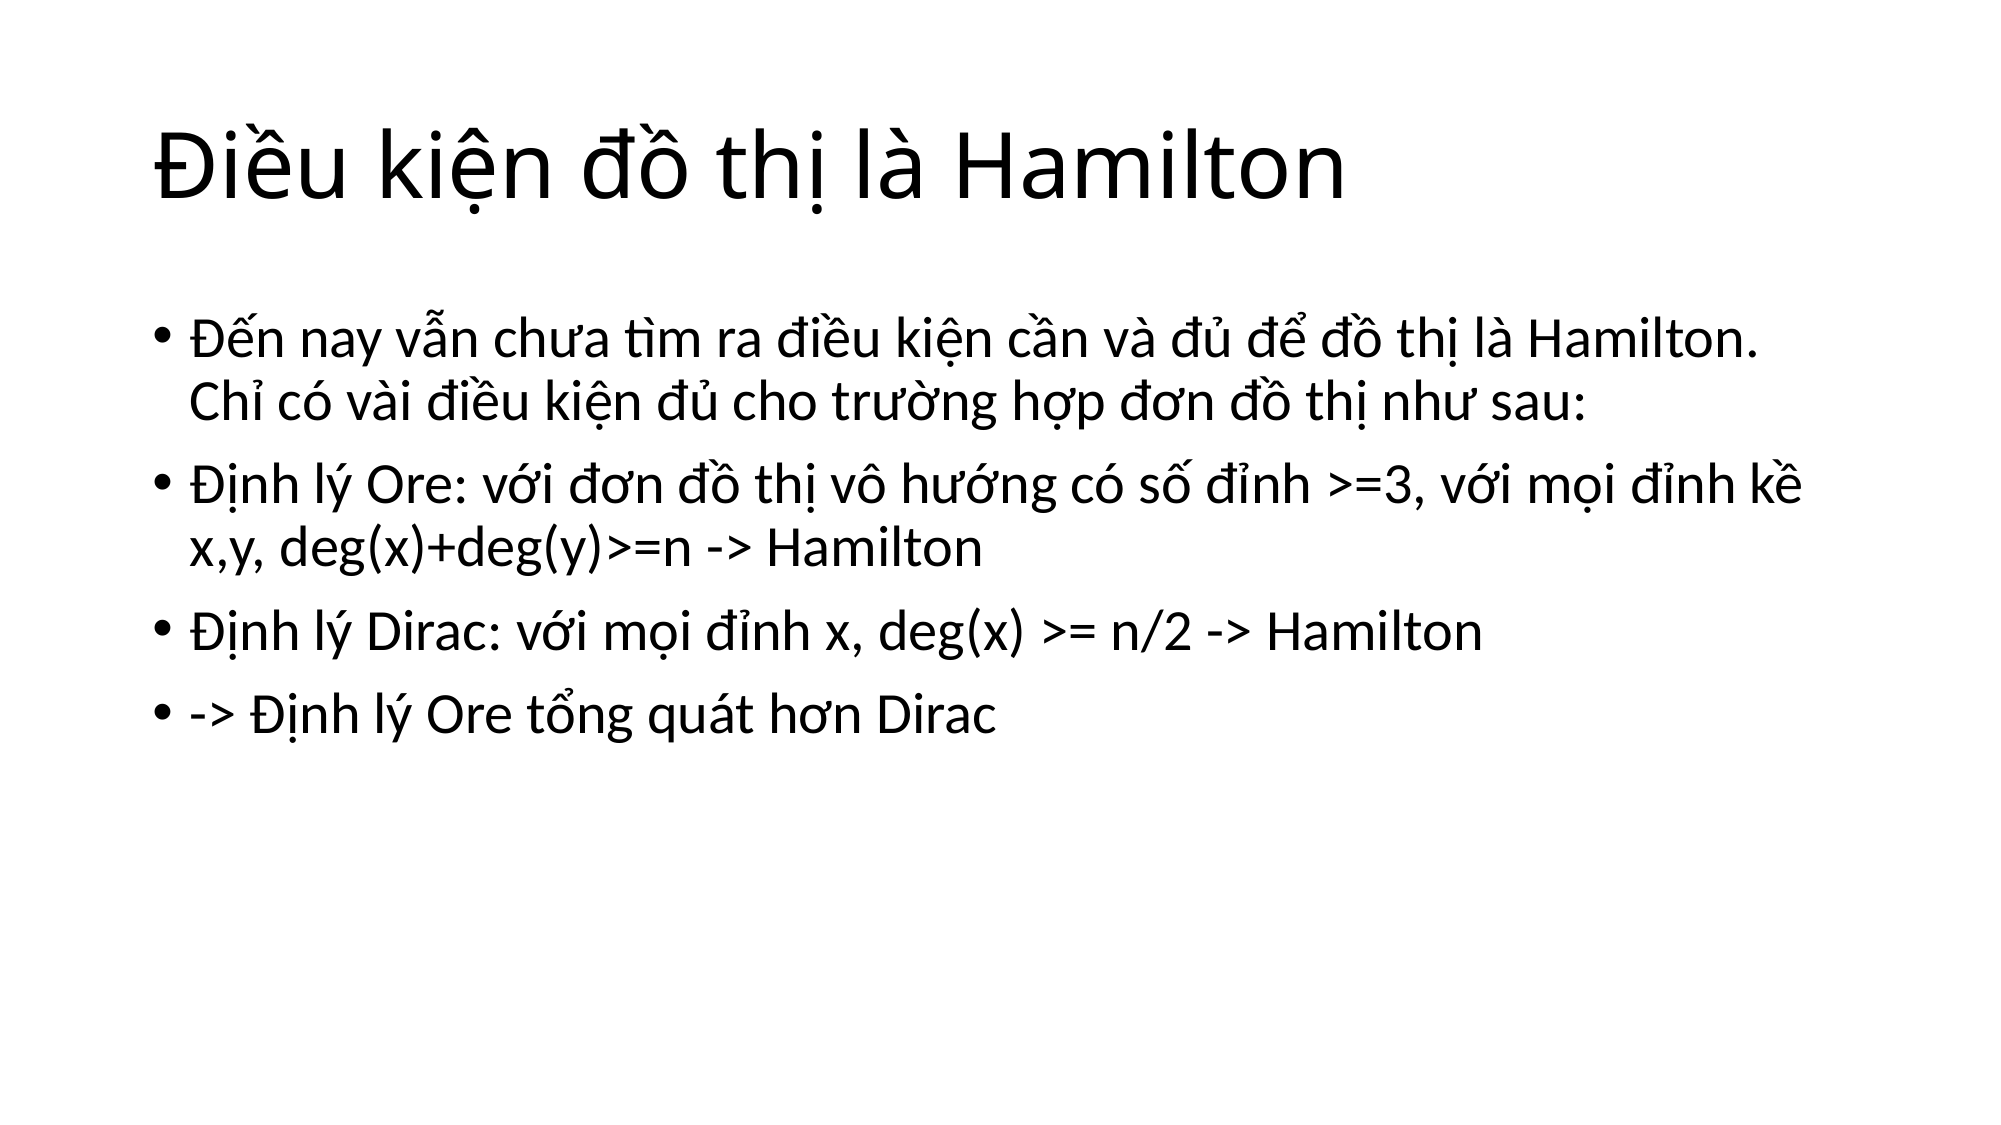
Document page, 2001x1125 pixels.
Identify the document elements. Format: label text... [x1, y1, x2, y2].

list Đến nay vẫn chưa tìm ra điều kiện cần và đủ để đồ thị là Hamilton. Chỉ có vài điều kiện đủ cho trường hợp đơn đồ thị như sau: Định lý Ore: với đơn đồ thị vô hướng có số đỉnh >=3, với mọi đỉnh kề x,y, deg(x)+deg(y)>=n -> Hamilton Định lý Dirac: với mọi đỉnh x, deg(x) >= n/2 -> Hamilton -> Định lý Ore tổng quát hơn Dirac [137, 299, 1863, 1014]
title Điều kiện đồ thị là Hamilton [137, 59, 1863, 278]
